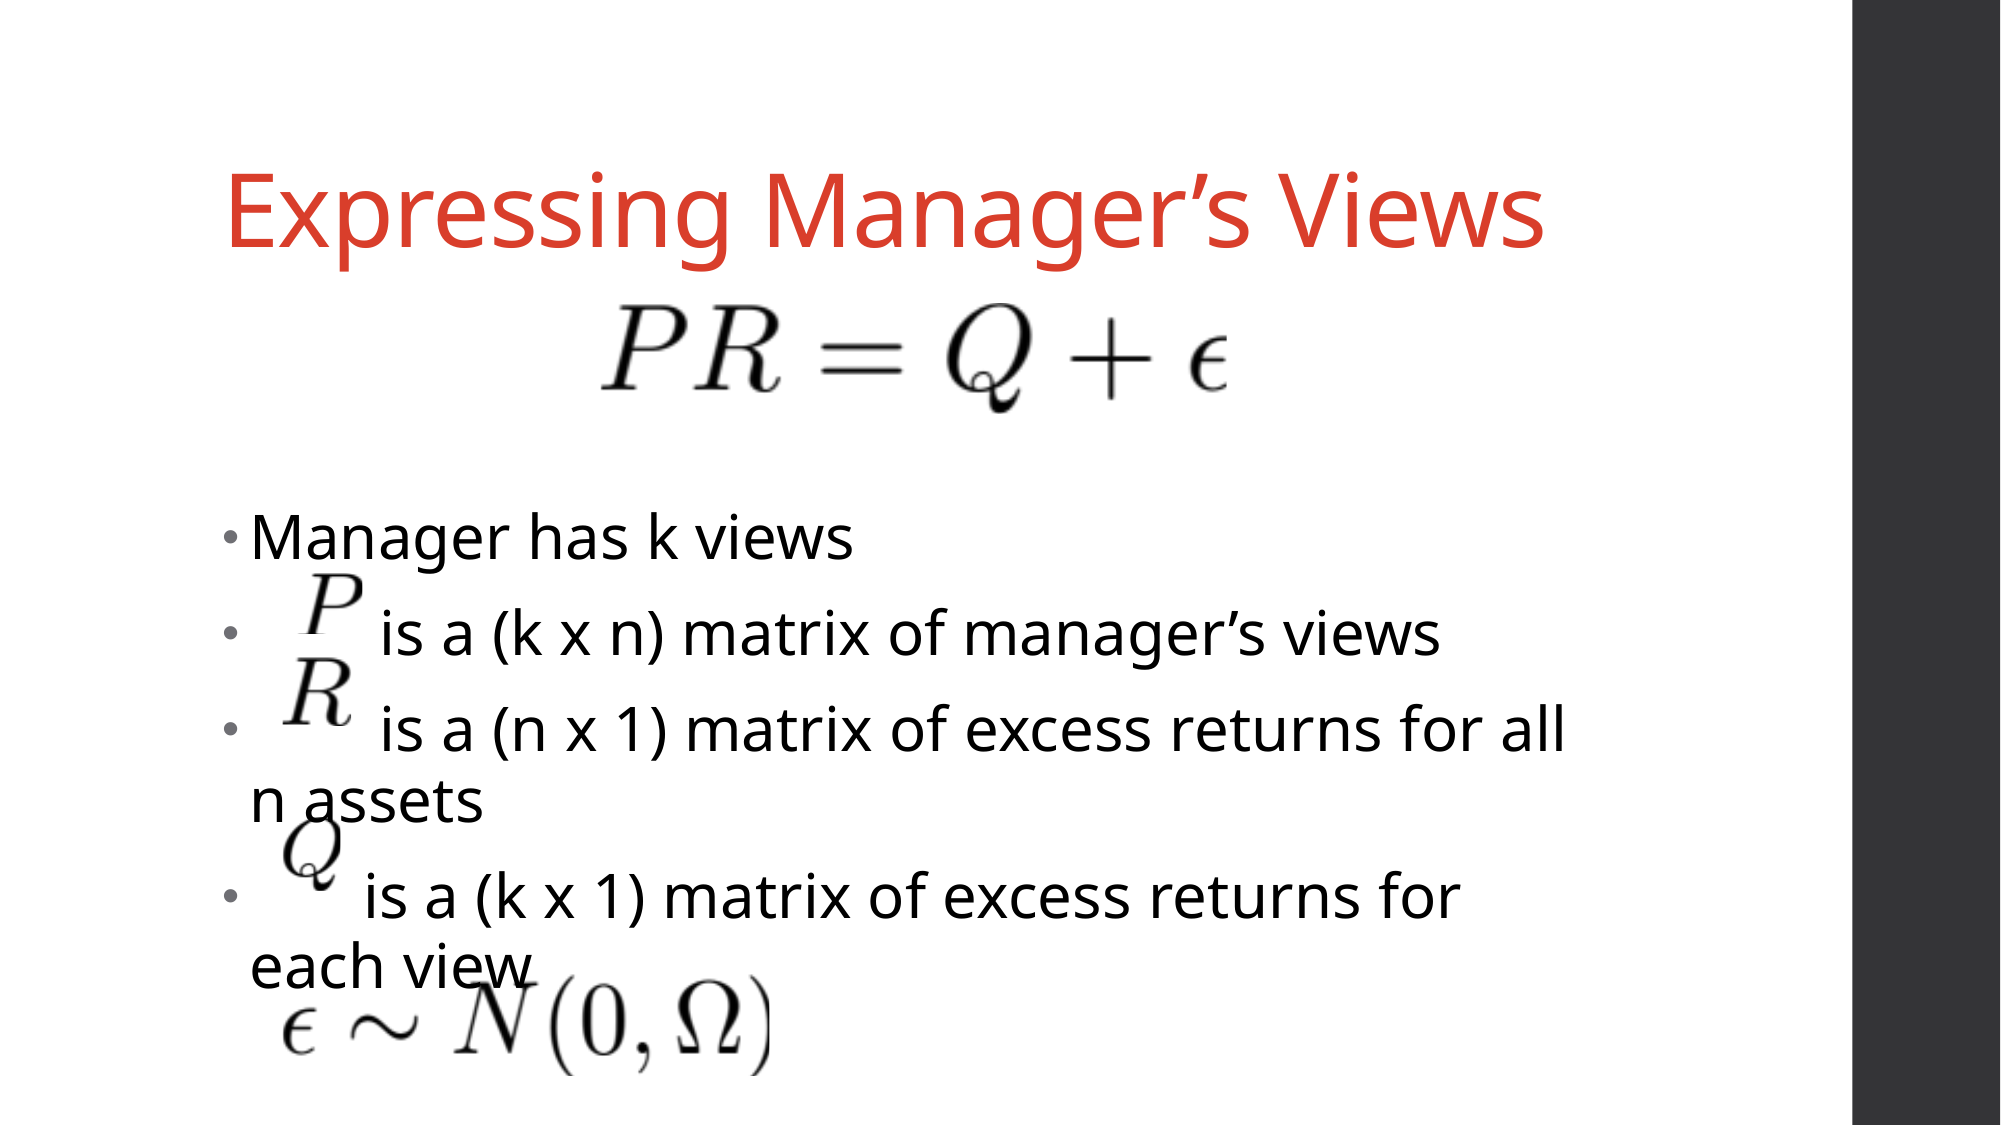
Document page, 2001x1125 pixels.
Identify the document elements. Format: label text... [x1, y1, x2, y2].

title Expressing Manager’s Views [206, 60, 1797, 278]
list Manager has k views is a (k x n) matrix of manager’s views is a (n x 1) matrix of excess returns for all n assets is a (k x 1) matrix of excess returns for each view [206, 299, 1617, 1014]
picture [282, 656, 352, 726]
picture [600, 302, 1227, 414]
picture [282, 973, 770, 1076]
picture [297, 573, 363, 634]
picture [282, 817, 341, 892]
